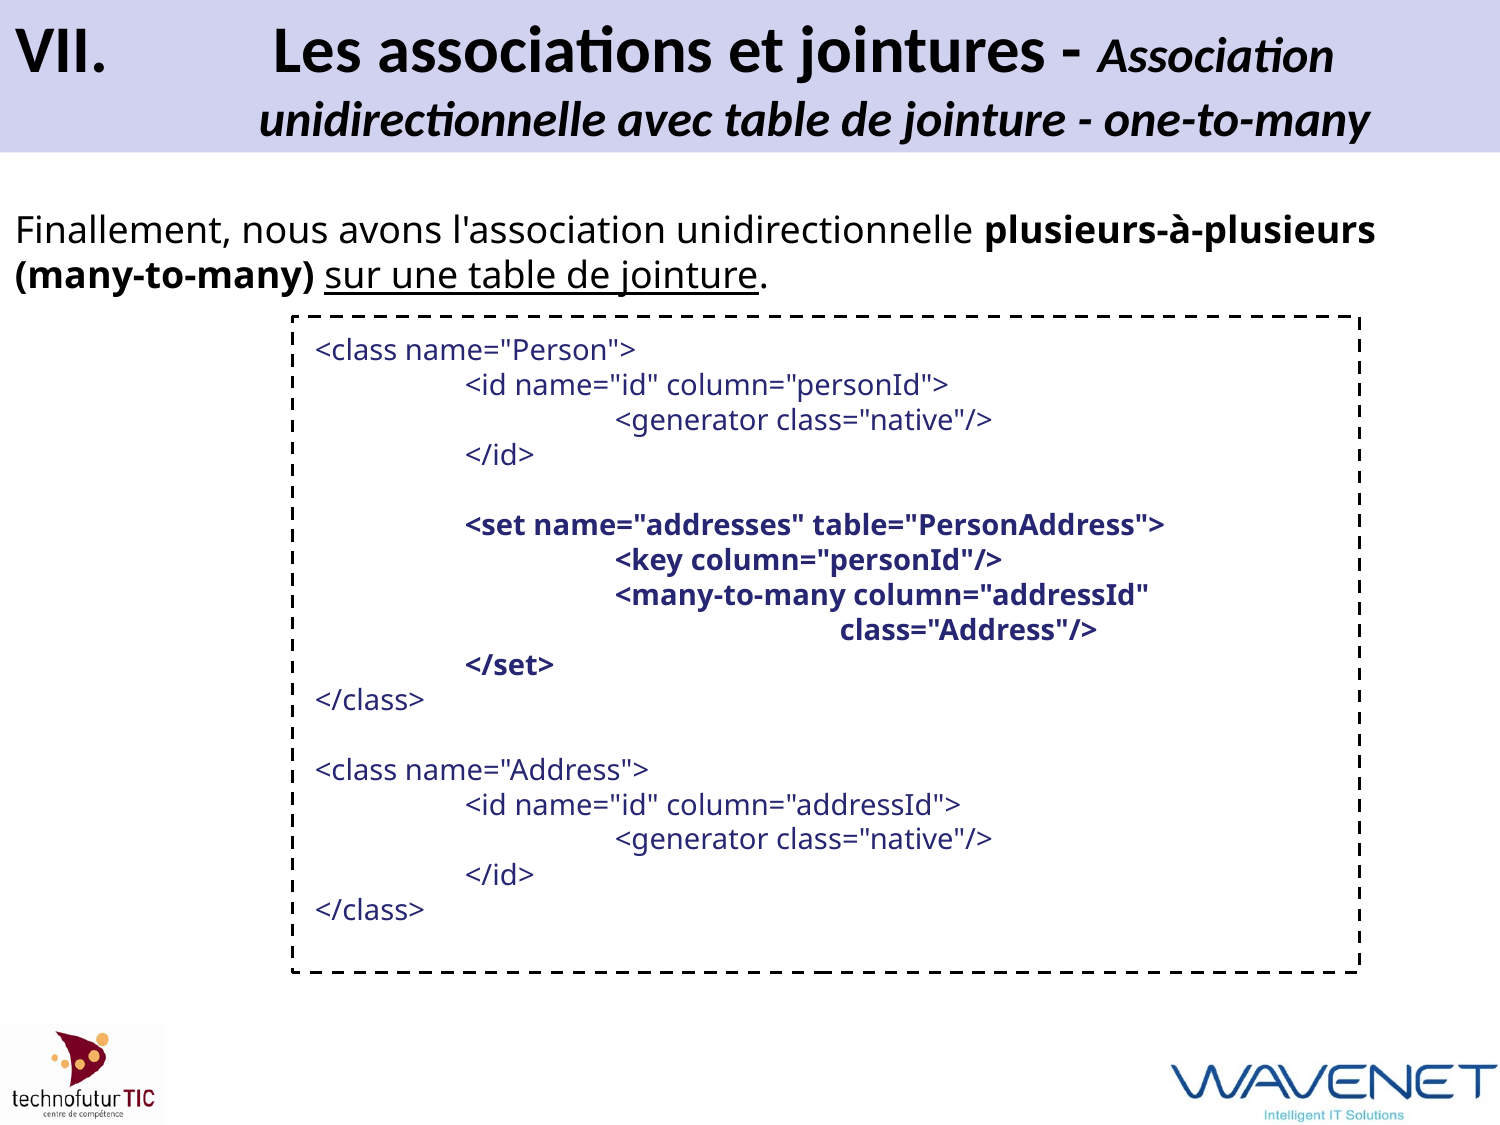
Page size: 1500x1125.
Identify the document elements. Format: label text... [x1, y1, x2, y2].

text_box [292, 316, 1360, 973]
text_box Finallement, nous avons l'association unidirectionnelle plusieurs-à-plusieurs (many-to-many) sur une table de jointure. <class name="Person"> <id name="id" column="personId"> <generator class="native"/> </id> <set name="addresses" table="PersonAddress"> <key column="personId"/> <many-to-many column="addressId" class="Address"/> </set> </class> <class name="Address"> <id name="id" column="addressId"> <generator class="native"/> </id> </class> [0, 199, 1500, 934]
picture [0, 1024, 165, 1125]
title VII. Les associations et jointures - Association unidirectionnelle avec table de jointure - one-to-many [0, 0, 1500, 153]
picture [1169, 1062, 1499, 1124]
